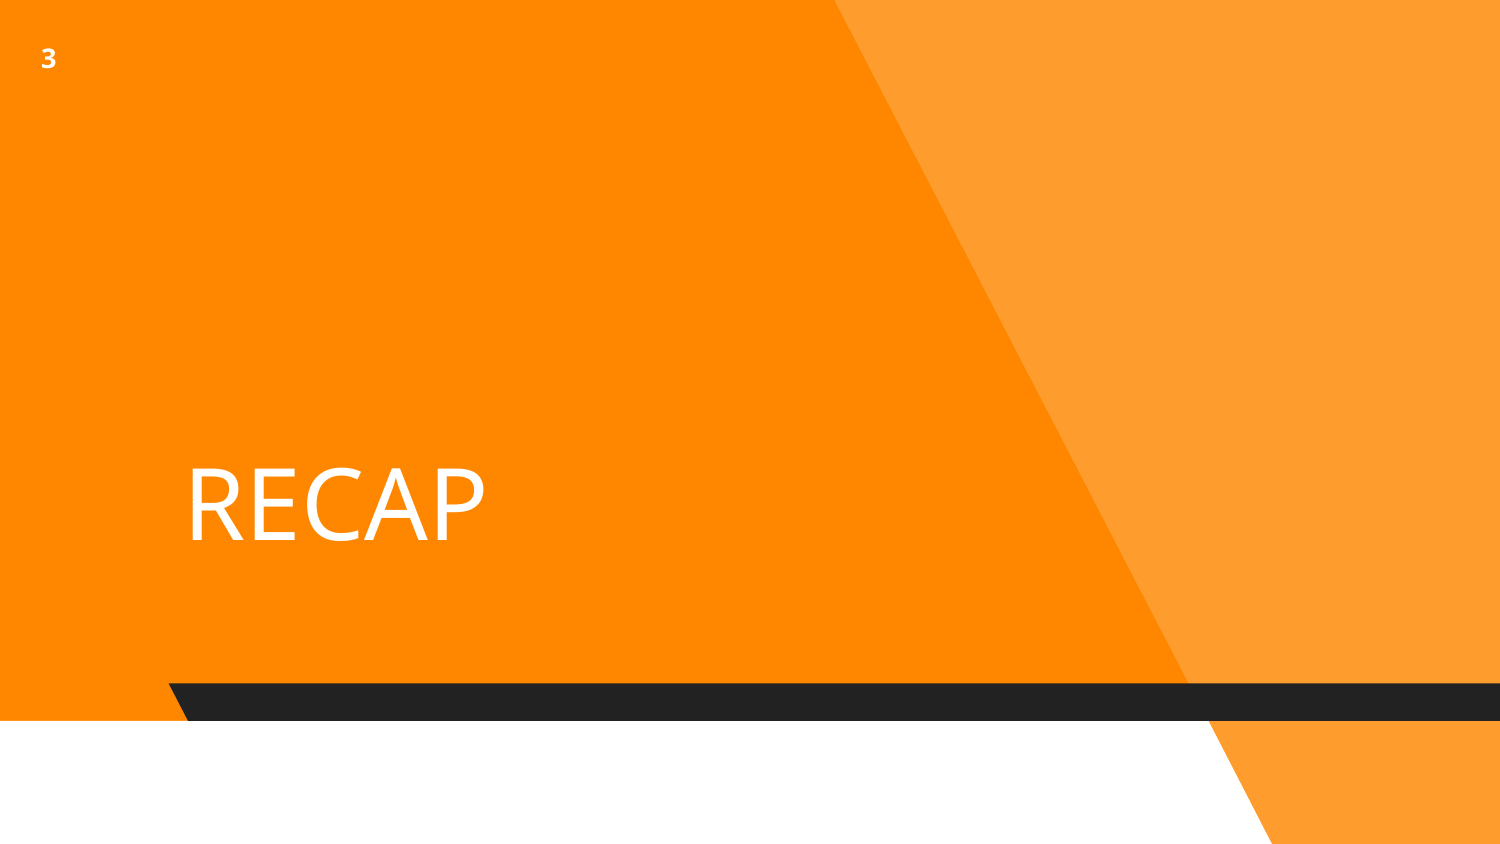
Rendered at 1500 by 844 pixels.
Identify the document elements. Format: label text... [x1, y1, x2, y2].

title RECAP [168, 384, 1025, 575]
slide_number ‹#› [0, 0, 98, 121]
